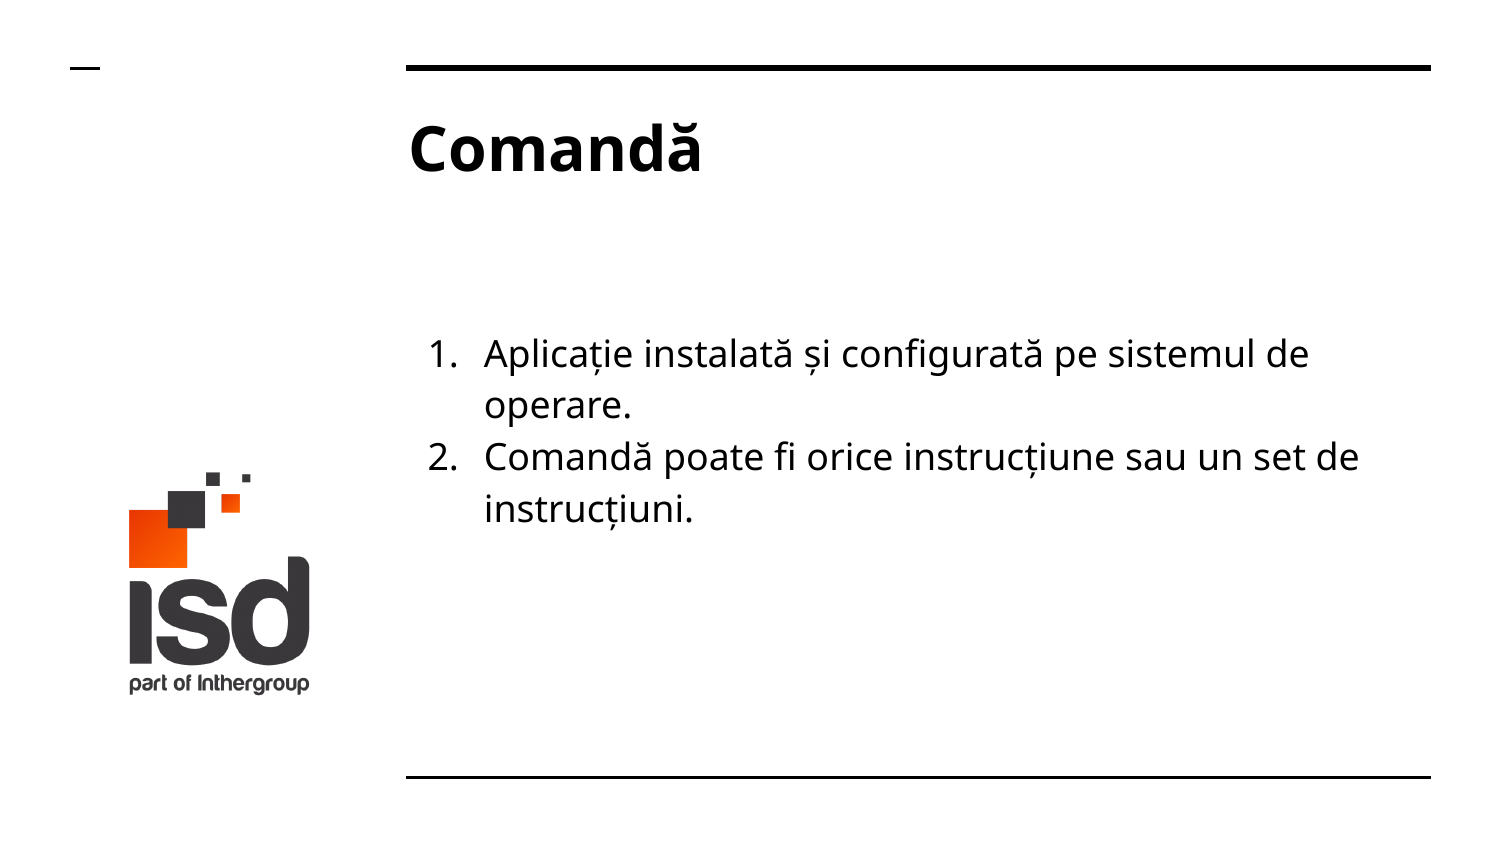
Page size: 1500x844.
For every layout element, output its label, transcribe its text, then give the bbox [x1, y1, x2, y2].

list Aplicație instalată și configurată pe sistemul de operare. Comandă poate fi orice instrucțiune sau un set de instrucțiuni. [393, 307, 1431, 649]
title Comandă [393, 94, 1431, 199]
picture [37, 414, 382, 756]
